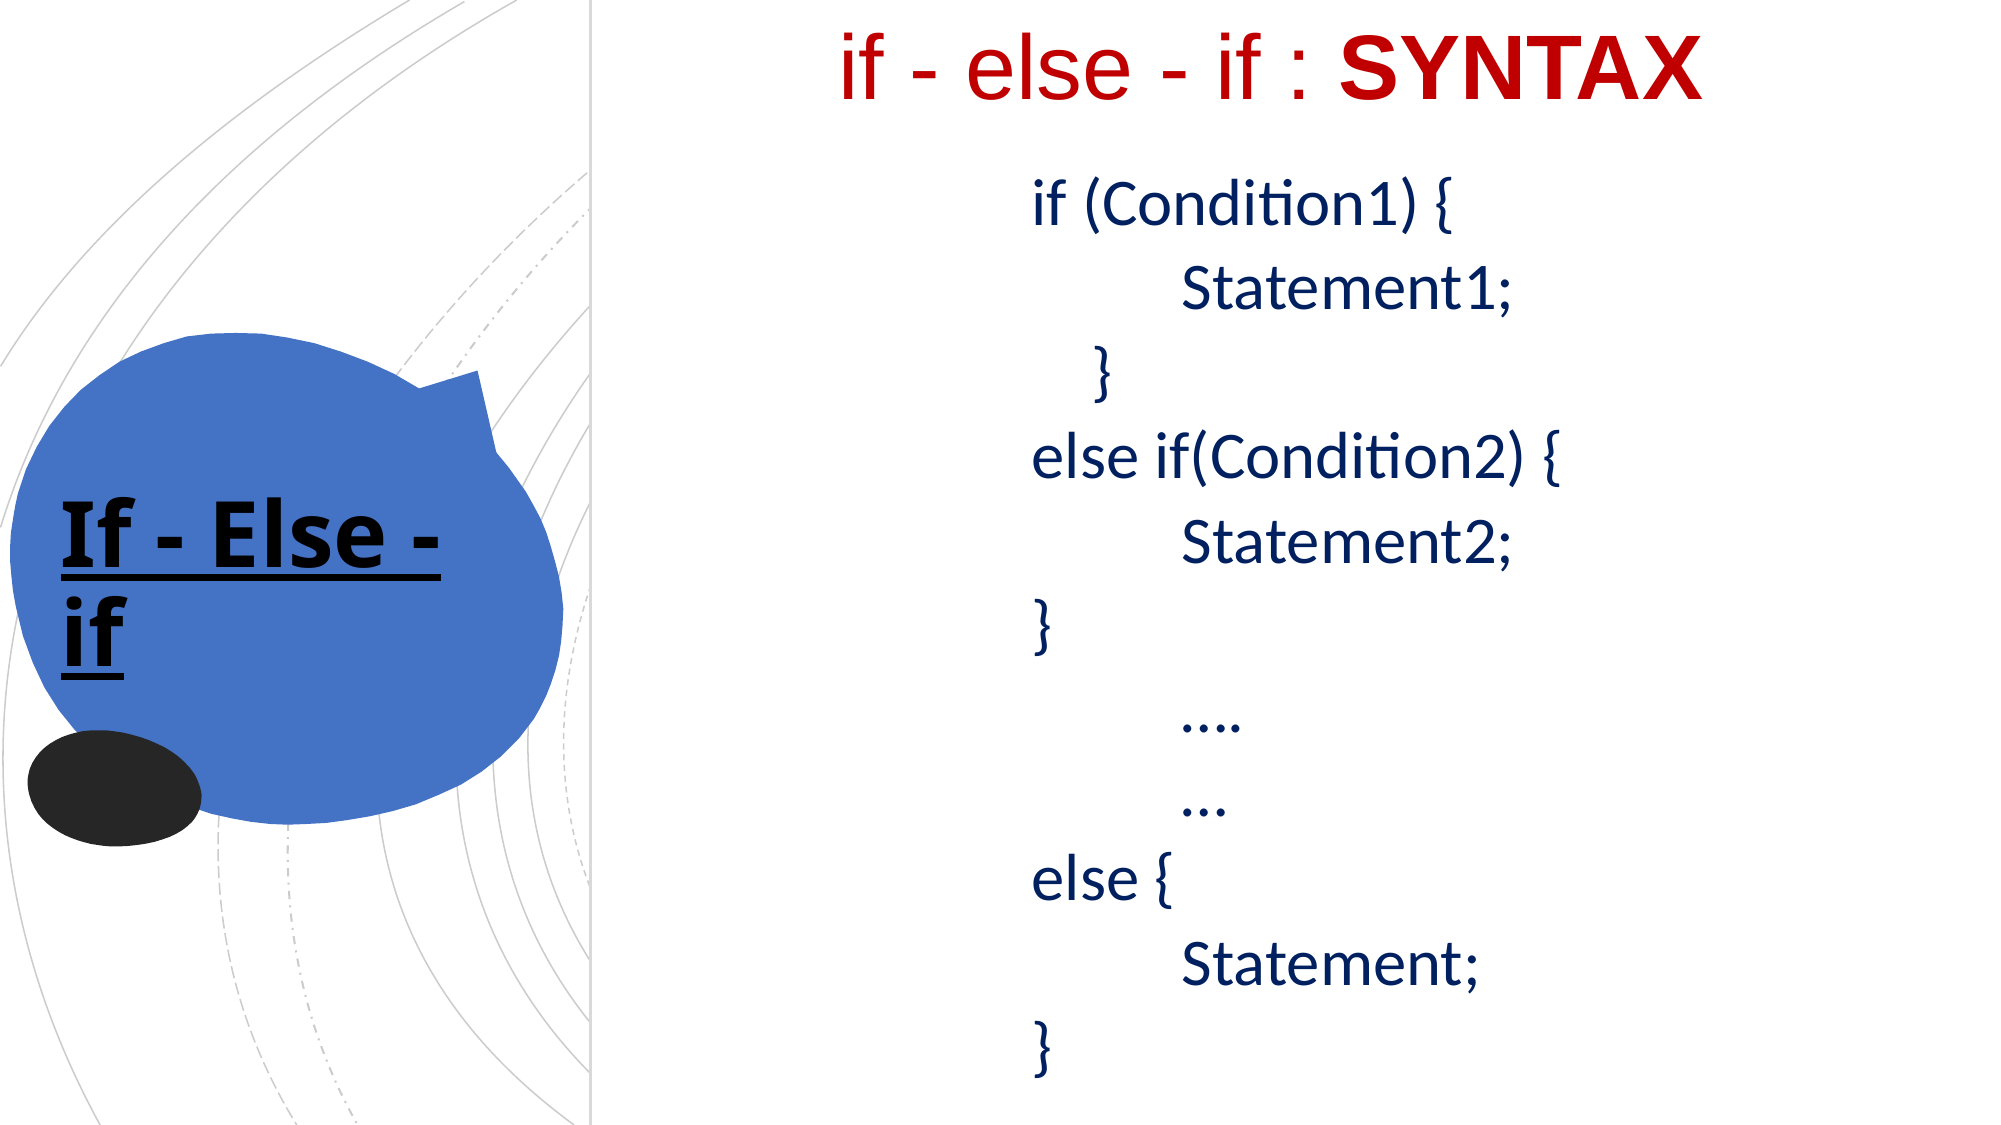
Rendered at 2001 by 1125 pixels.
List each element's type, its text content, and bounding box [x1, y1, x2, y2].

title If - Else - if [45, 385, 528, 789]
list if - else - if : SYNTAX [646, 0, 1897, 138]
list if (Condition1) { Statement1; } else if(Condition2) { Statement2; } …. … else { Statement; } [1016, 160, 1687, 1090]
